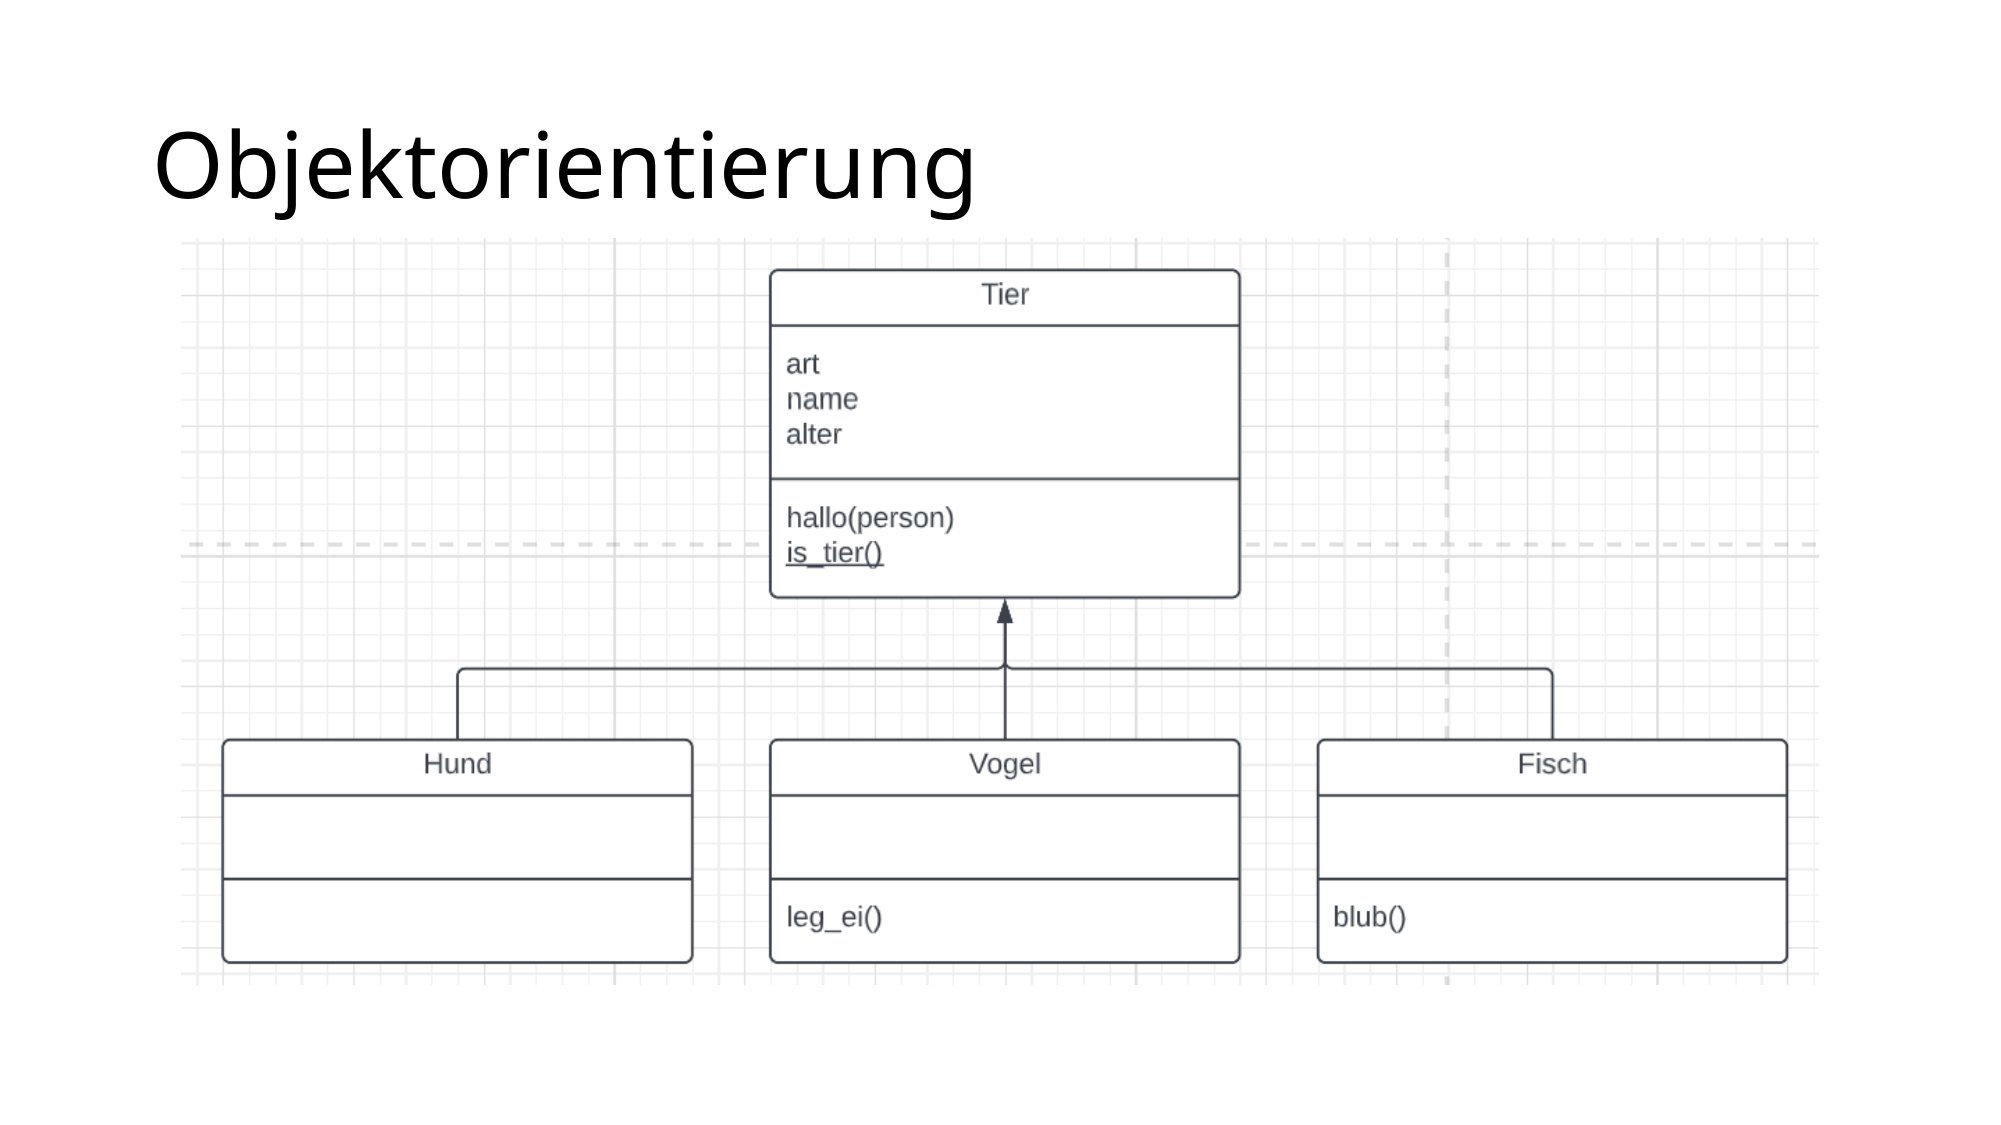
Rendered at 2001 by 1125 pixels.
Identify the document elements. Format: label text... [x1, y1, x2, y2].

title Objektorientierung [137, 59, 1863, 278]
picture [181, 238, 1819, 985]
